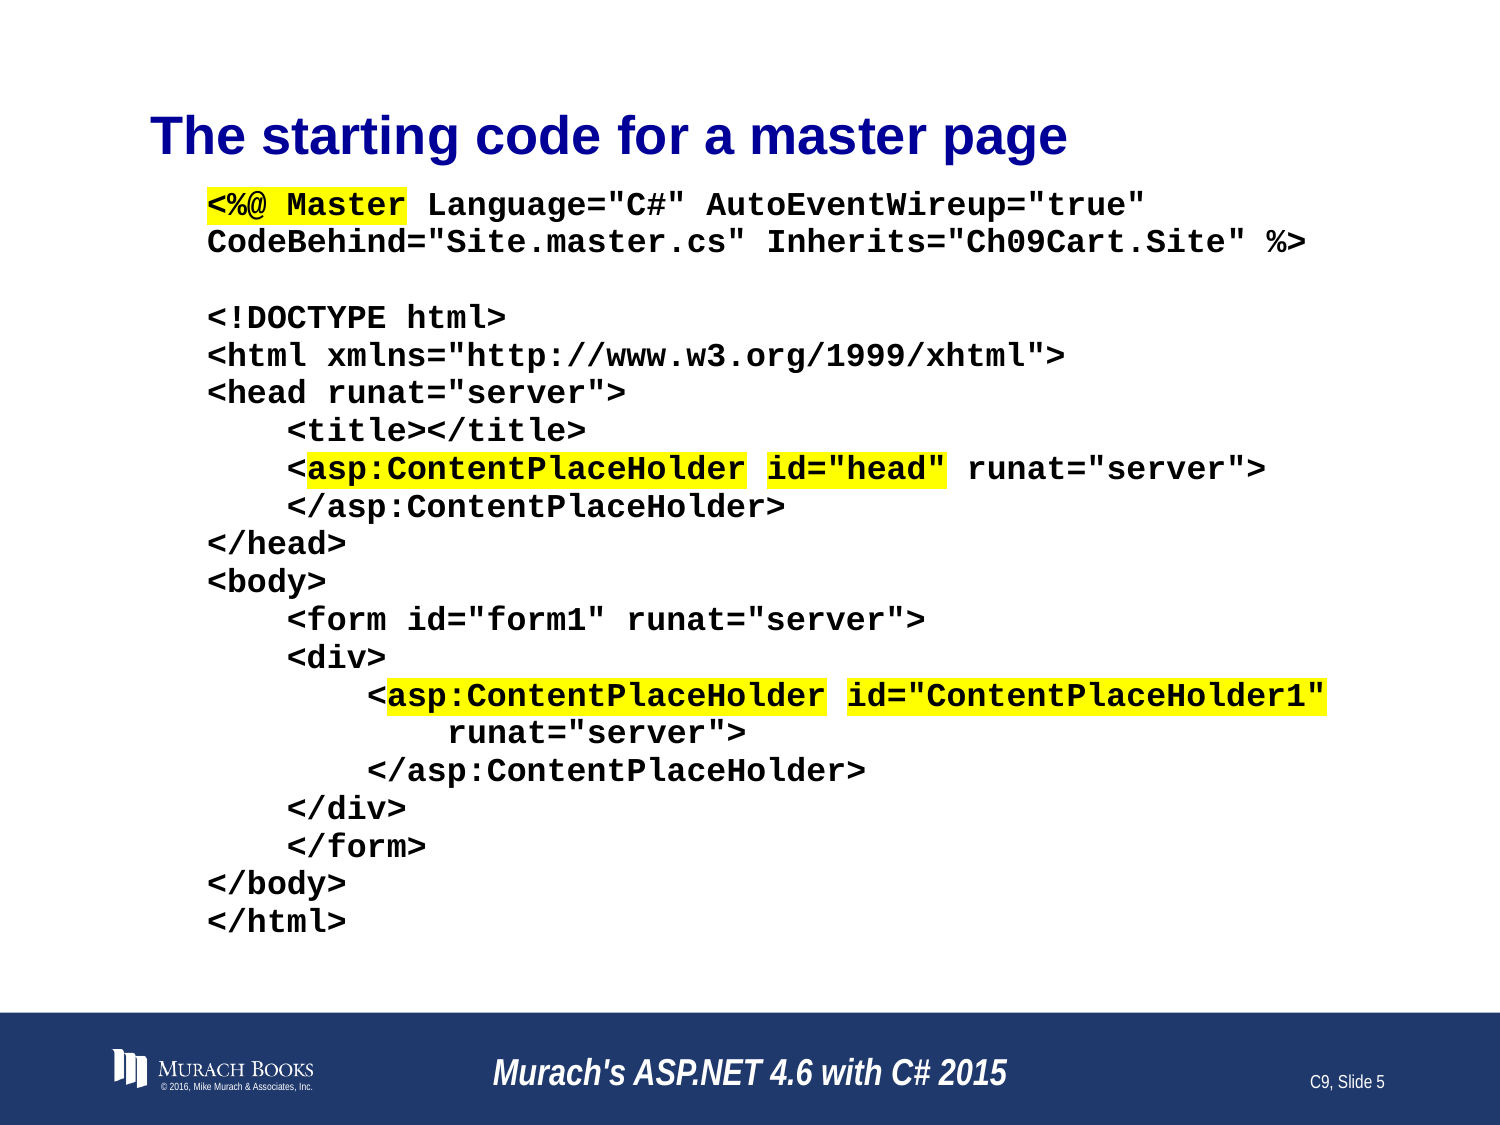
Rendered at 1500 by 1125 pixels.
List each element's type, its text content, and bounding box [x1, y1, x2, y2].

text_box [149, 187, 1348, 943]
footer © 2016, Mike Murach & Associates, Inc. [12, 1025, 463, 1100]
title The starting code for a master page [150, 99, 1350, 166]
slide_number Murach's ASP.NET 4.6 with C# 2015 [463, 1025, 1050, 1100]
slide_number C9, Slide 5 [1087, 1025, 1400, 1100]
